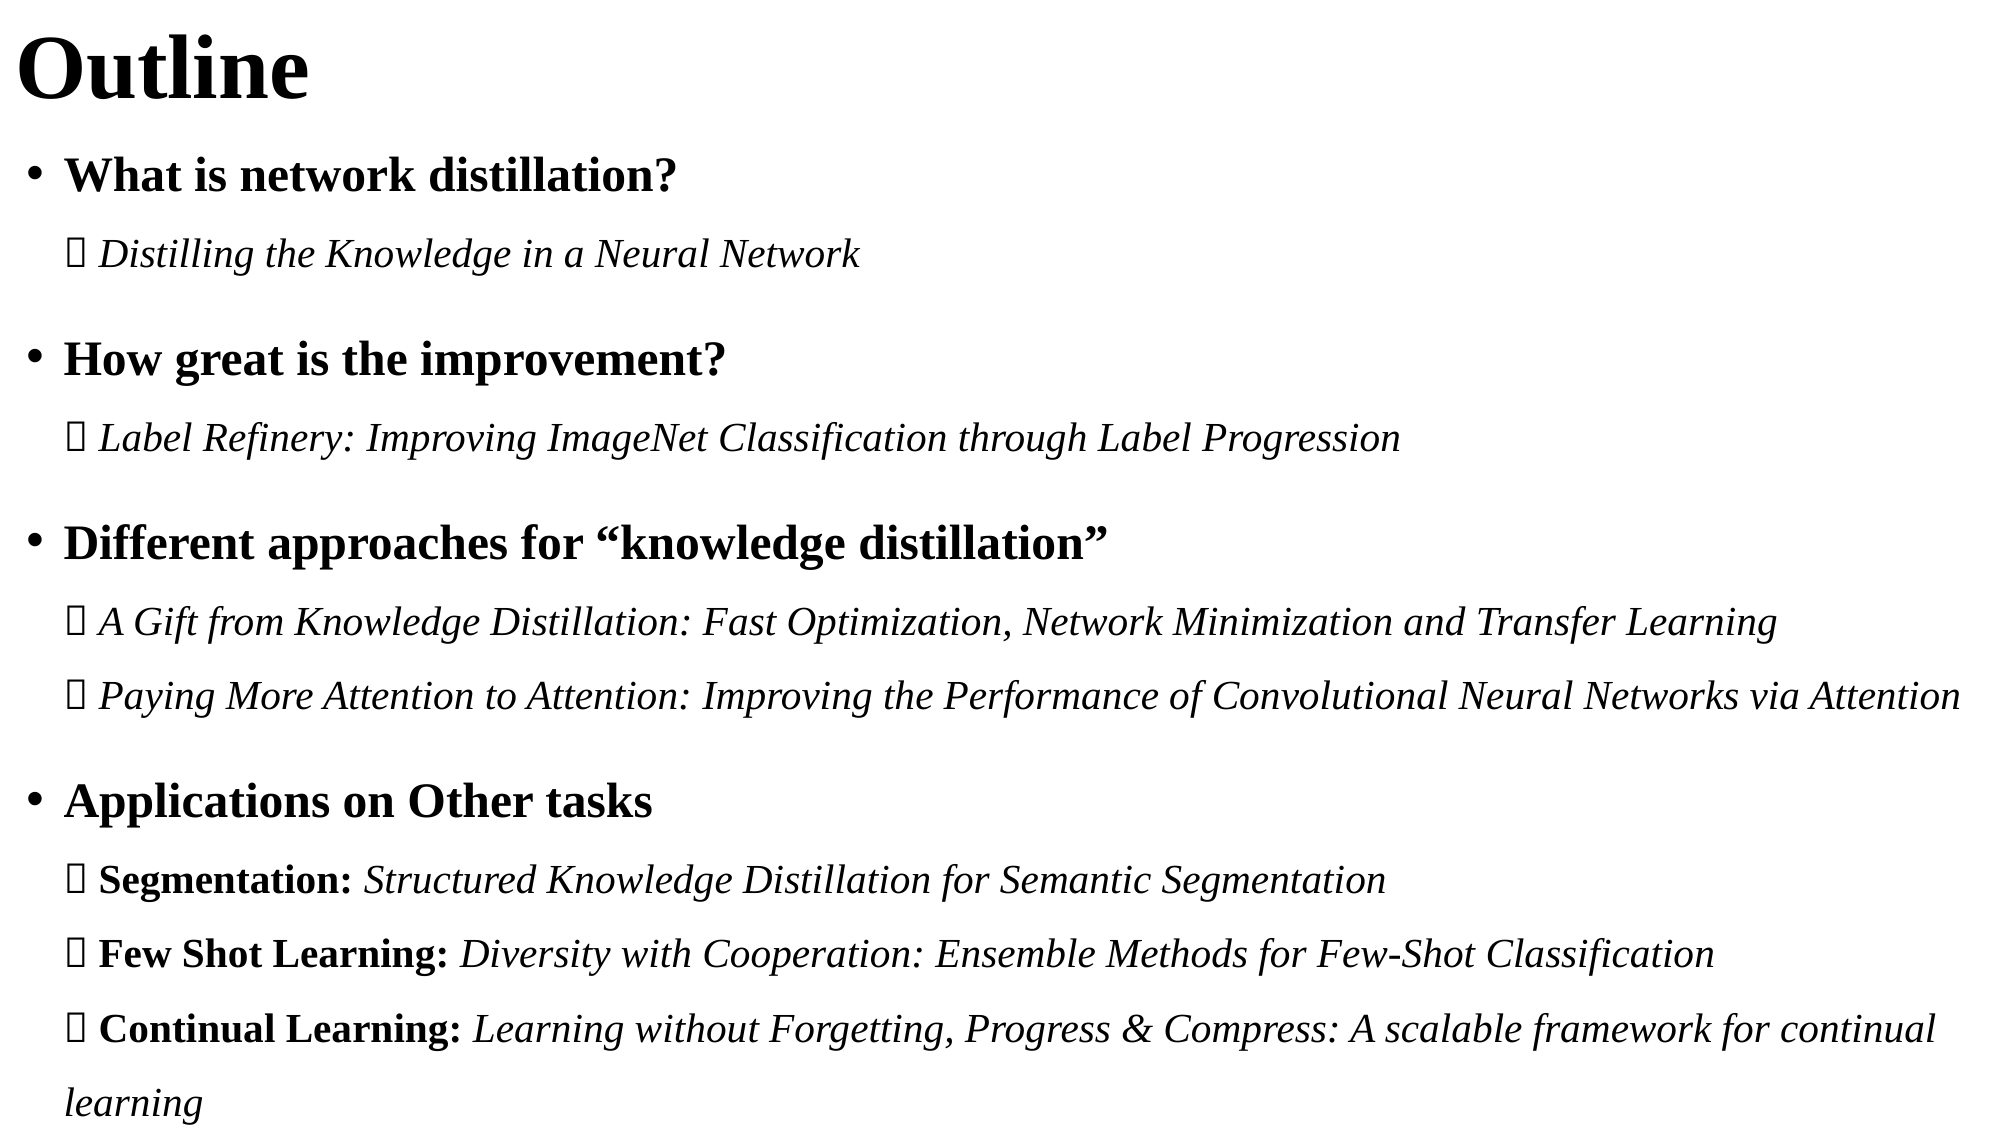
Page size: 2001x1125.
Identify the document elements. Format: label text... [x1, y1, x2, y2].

title Outline [0, 0, 1725, 139]
list What is network distillation?  Distilling the Knowledge in a Neural Network How great is the improvement?  Label Refinery: Improving ImageNet Classification through Label Progression Different approaches for “knowledge distillation”  A Gift from Knowledge Distillation: Fast Optimization, Network Minimization and Transfer Learning  Paying More Attention to Attention: Improving the Performance of Convolutional Neural Networks via Attention Applications on Other tasks  Segmentation: Structured Knowledge Distillation for Semantic Segmentation  Few Shot Learning: Diversity with Cooperation: Ensemble Methods for Few-Shot Classification  Continual Learning: Learning without Forgetting, Progress & Compress: A scalable framework for continual learning [11, 105, 2000, 1125]
